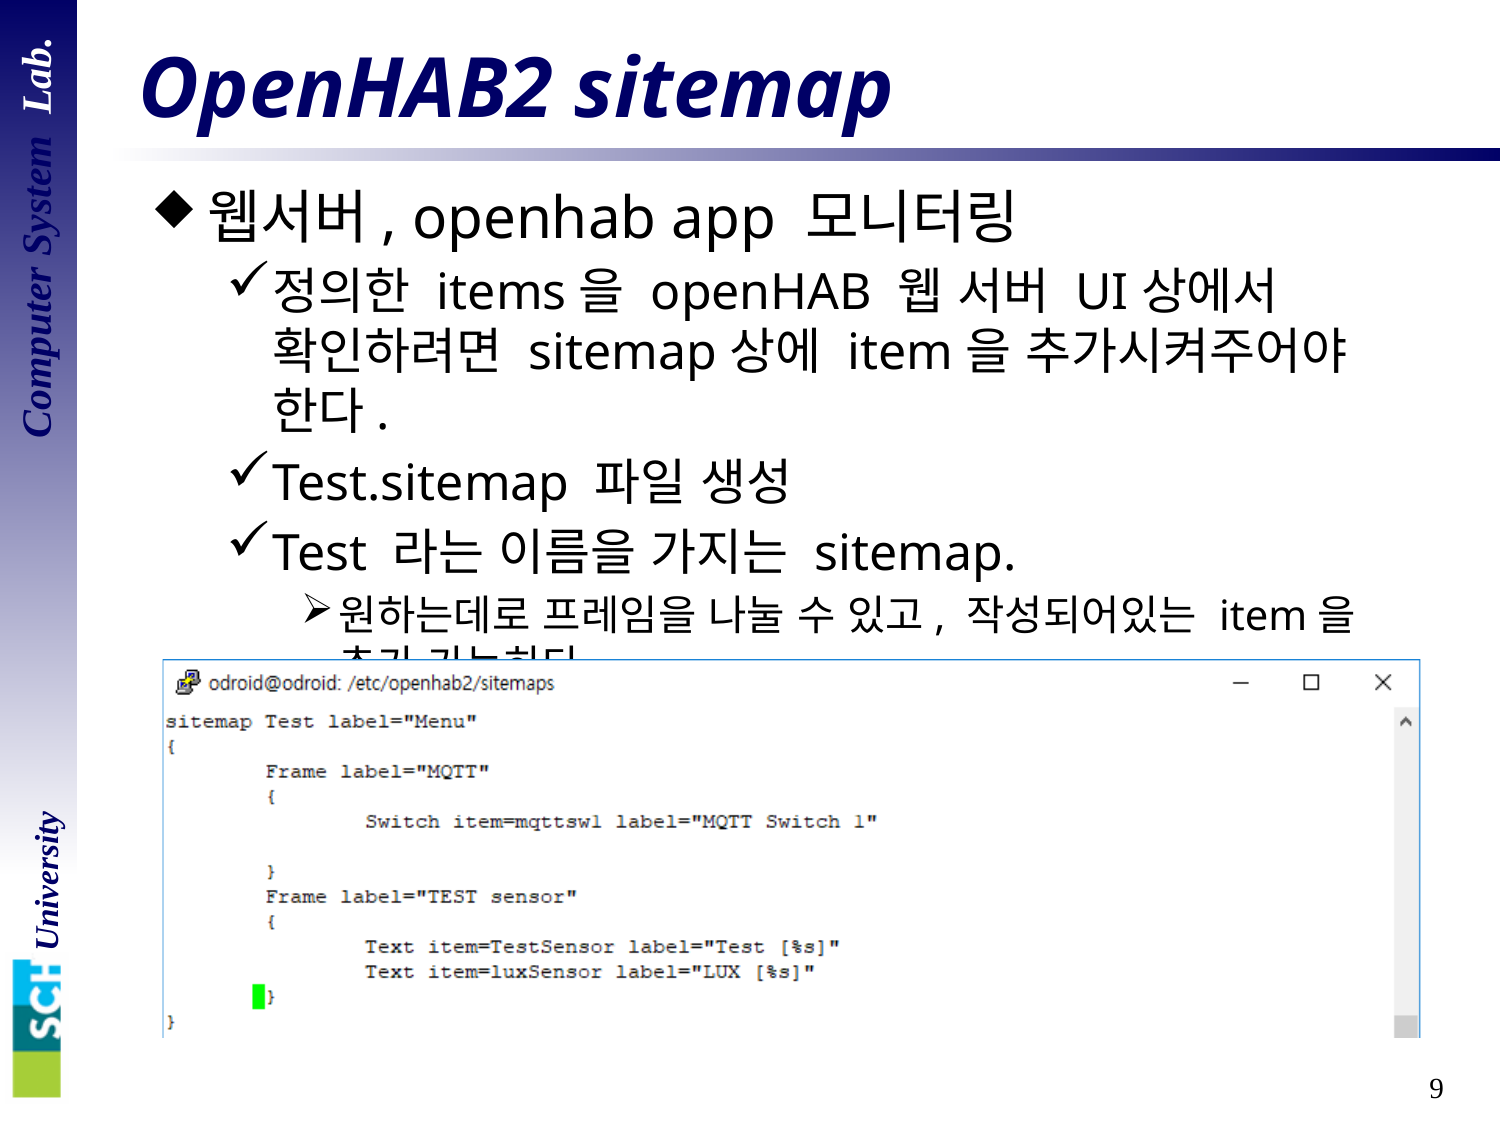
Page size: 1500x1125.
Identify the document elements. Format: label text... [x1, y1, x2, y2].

picture [162, 659, 1421, 1038]
list 웹서버, openhab app 모니터링 정의한 items을 openHAB 웹 서버 UI상에서 확인하려면 sitemap상에 item을 추가시켜주어야 한다. Test.sitemap 파일 생성 Test 라는 이름을 가지는 sitemap. 원하는데로 프레임을 나눌 수 있고, 작성되어있는 item을 추가 가능하다. [135, 172, 1448, 1038]
picture [5, 952, 69, 1104]
text_box [277, 97, 1500, 173]
title OpenHAB2 sitemap [123, 25, 1460, 143]
